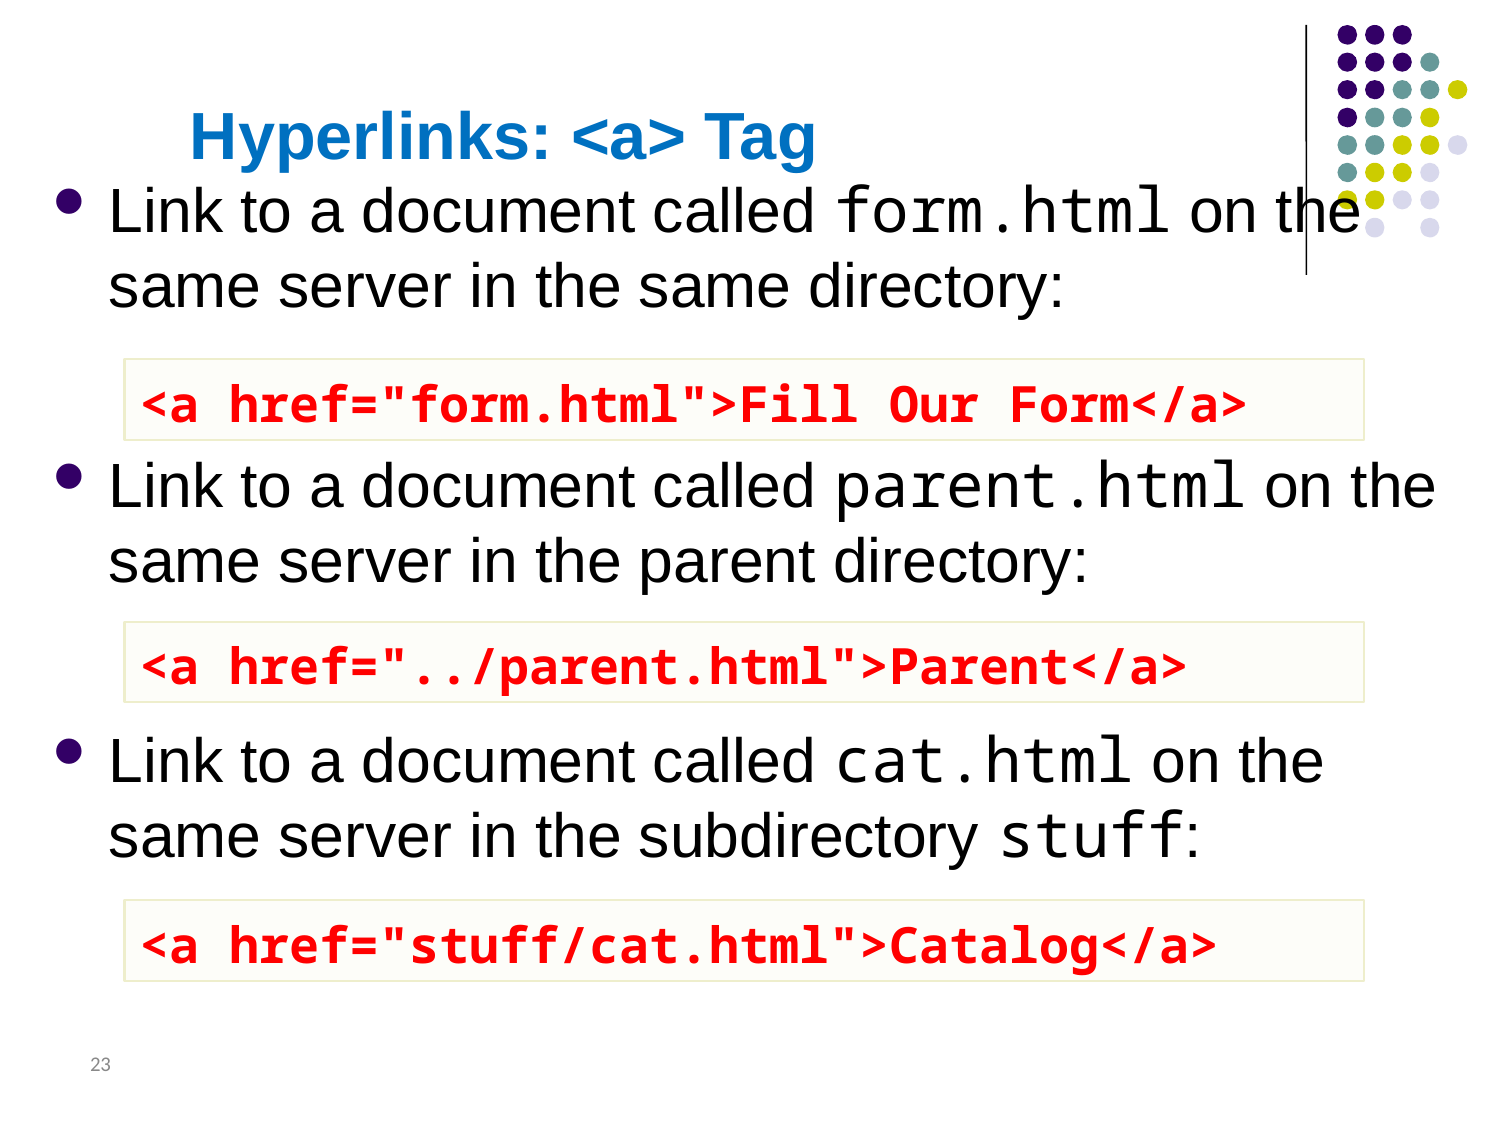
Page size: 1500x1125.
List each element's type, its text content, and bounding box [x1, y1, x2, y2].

text_box <a href="stuff/cat.html">Catalog</a> [124, 900, 1365, 981]
text_box <a href="../parent.html">Parent</a> [124, 621, 1365, 703]
slide_number 23 [74, 1042, 426, 1103]
list Link to a document called form.html on the same server in the same directory: Link to a document called parent.html on the same server in the parent directory: Link to a document called cat.html on the same server in the subdirectory stuff: [37, 162, 1463, 1088]
text_box <a href="form.html">Fill Our Form</a> [124, 359, 1365, 441]
title Hyperlinks: <a> Tag [174, 50, 1413, 162]
